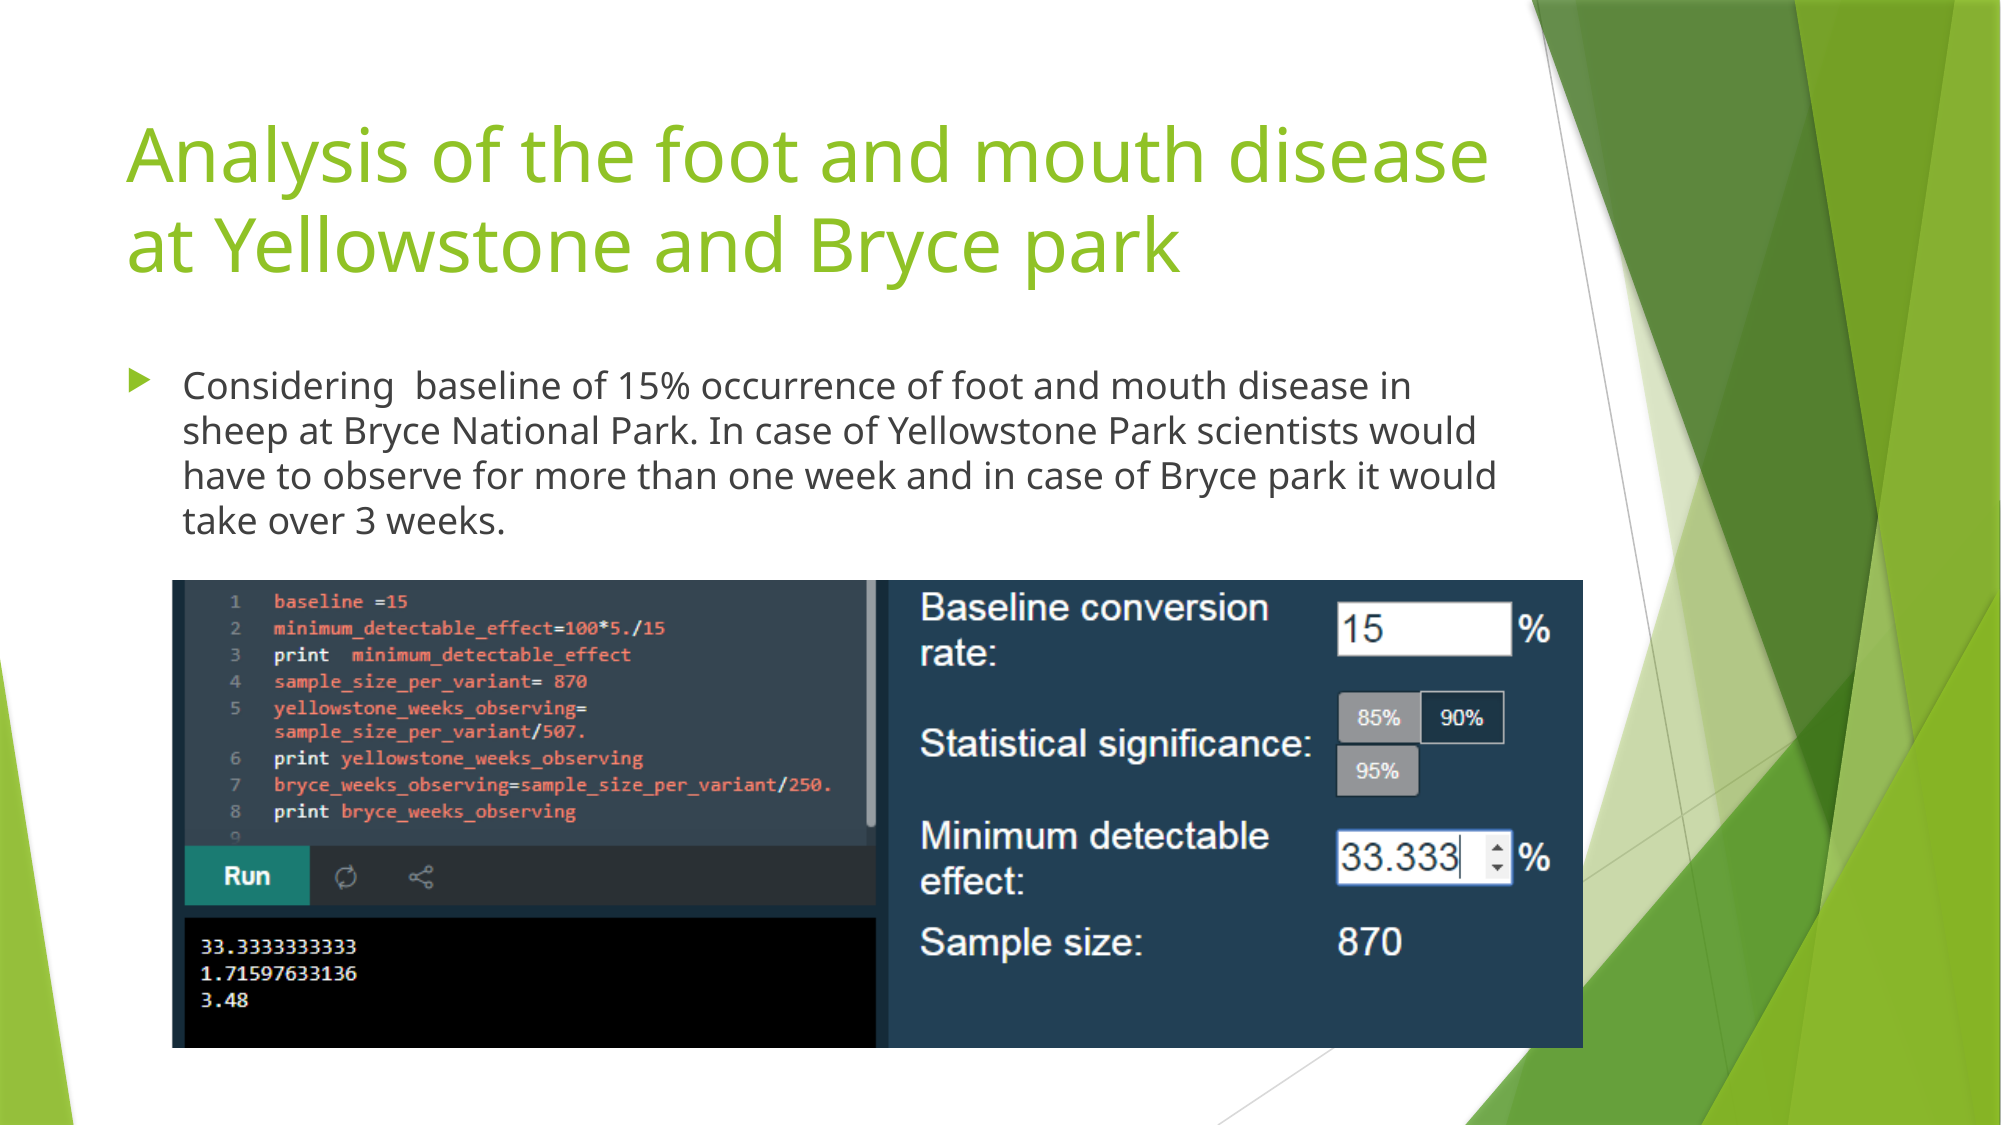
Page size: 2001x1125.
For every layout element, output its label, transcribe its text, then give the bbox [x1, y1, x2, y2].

picture [171, 579, 1584, 1049]
title Analysis of the foot and mouth disease at Yellowstone and Bryce park [111, 99, 1522, 317]
list Considering baseline of 15% occurrence of foot and mouth disease in sheep at Bryce National Park. In case of Yellowstone Park scientists would have to observe for more than one week and in case of Bryce park it would take over 3 weeks. [111, 354, 1522, 1048]
